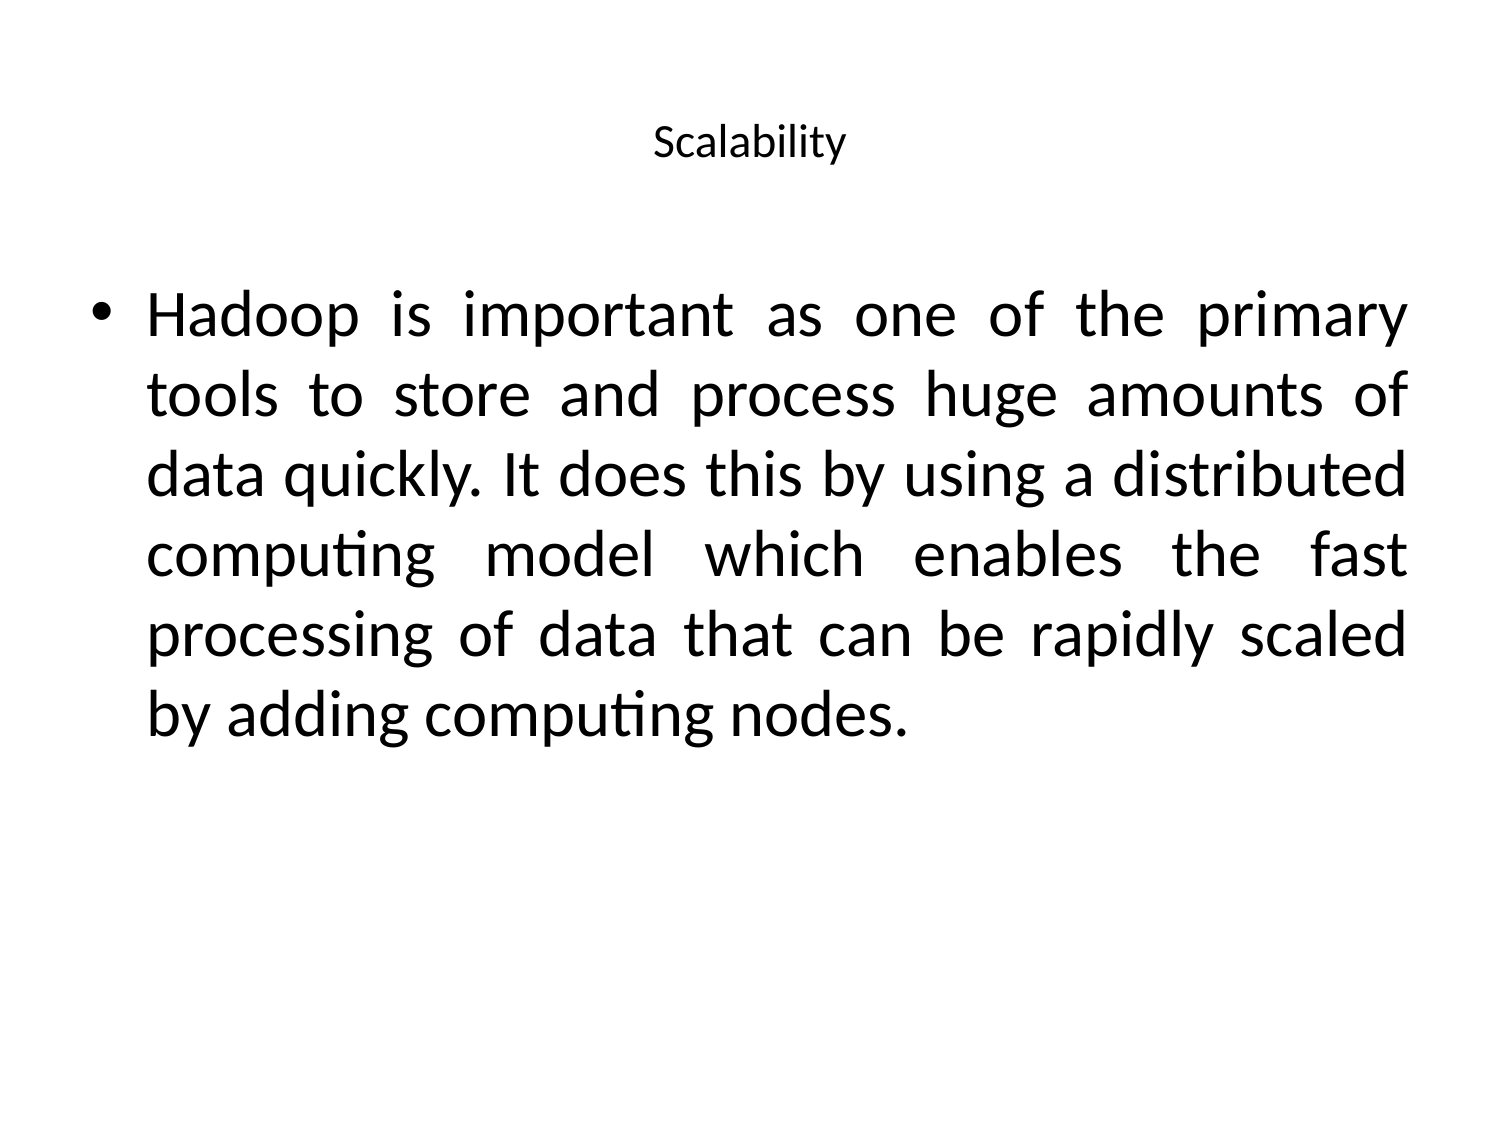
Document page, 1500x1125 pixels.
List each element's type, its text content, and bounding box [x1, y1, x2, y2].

list Hadoop is important as one of the primary tools to store and process huge amounts of data quickly. It does this by using a distributed computing model which enables the fast processing of data that can be rapidly scaled by adding computing nodes. [75, 262, 1425, 1005]
title Scalability [75, 45, 1425, 233]
